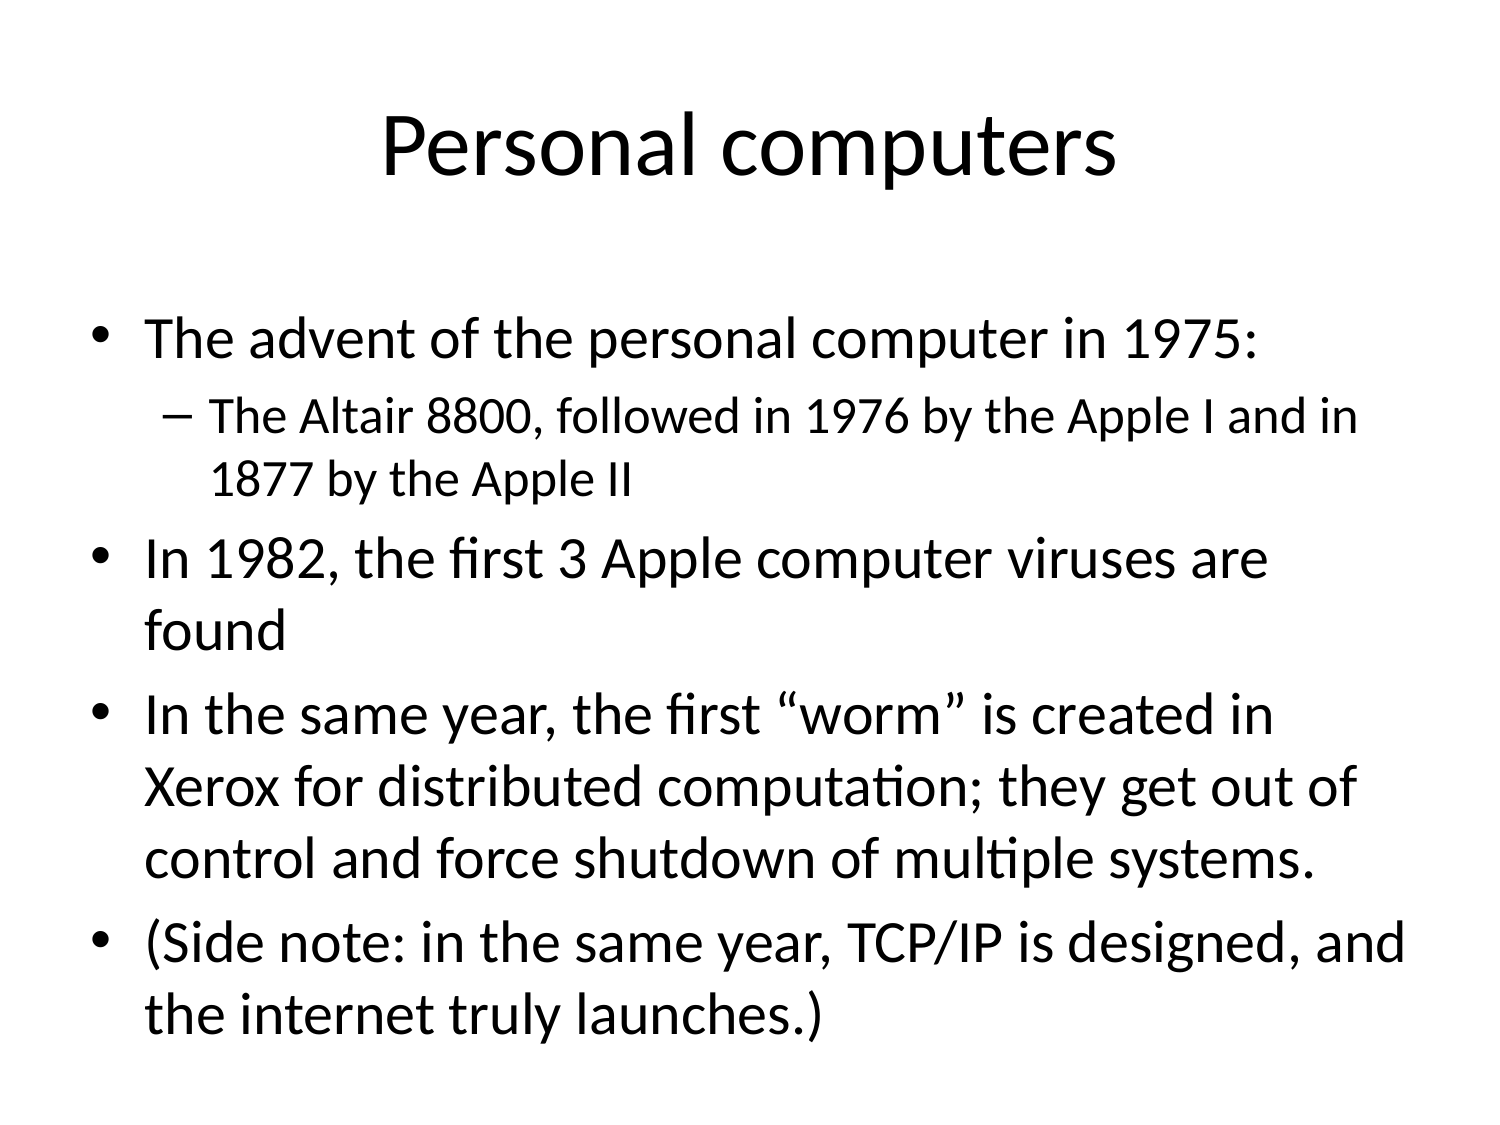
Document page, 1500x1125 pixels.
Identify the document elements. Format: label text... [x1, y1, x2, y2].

list The advent of the personal computer in 1975: The Altair 8800, followed in 1976 by the Apple I and in 1877 by the Apple II In 1982, the first 3 Apple computer viruses are found In the same year, the first “worm” is created in Xerox for distributed computation; they get out of control and force shutdown of multiple systems. (Side note: in the same year, TCP/IP is designed, and the internet truly launches.) [75, 290, 1425, 1059]
title Personal computers [75, 45, 1425, 233]
